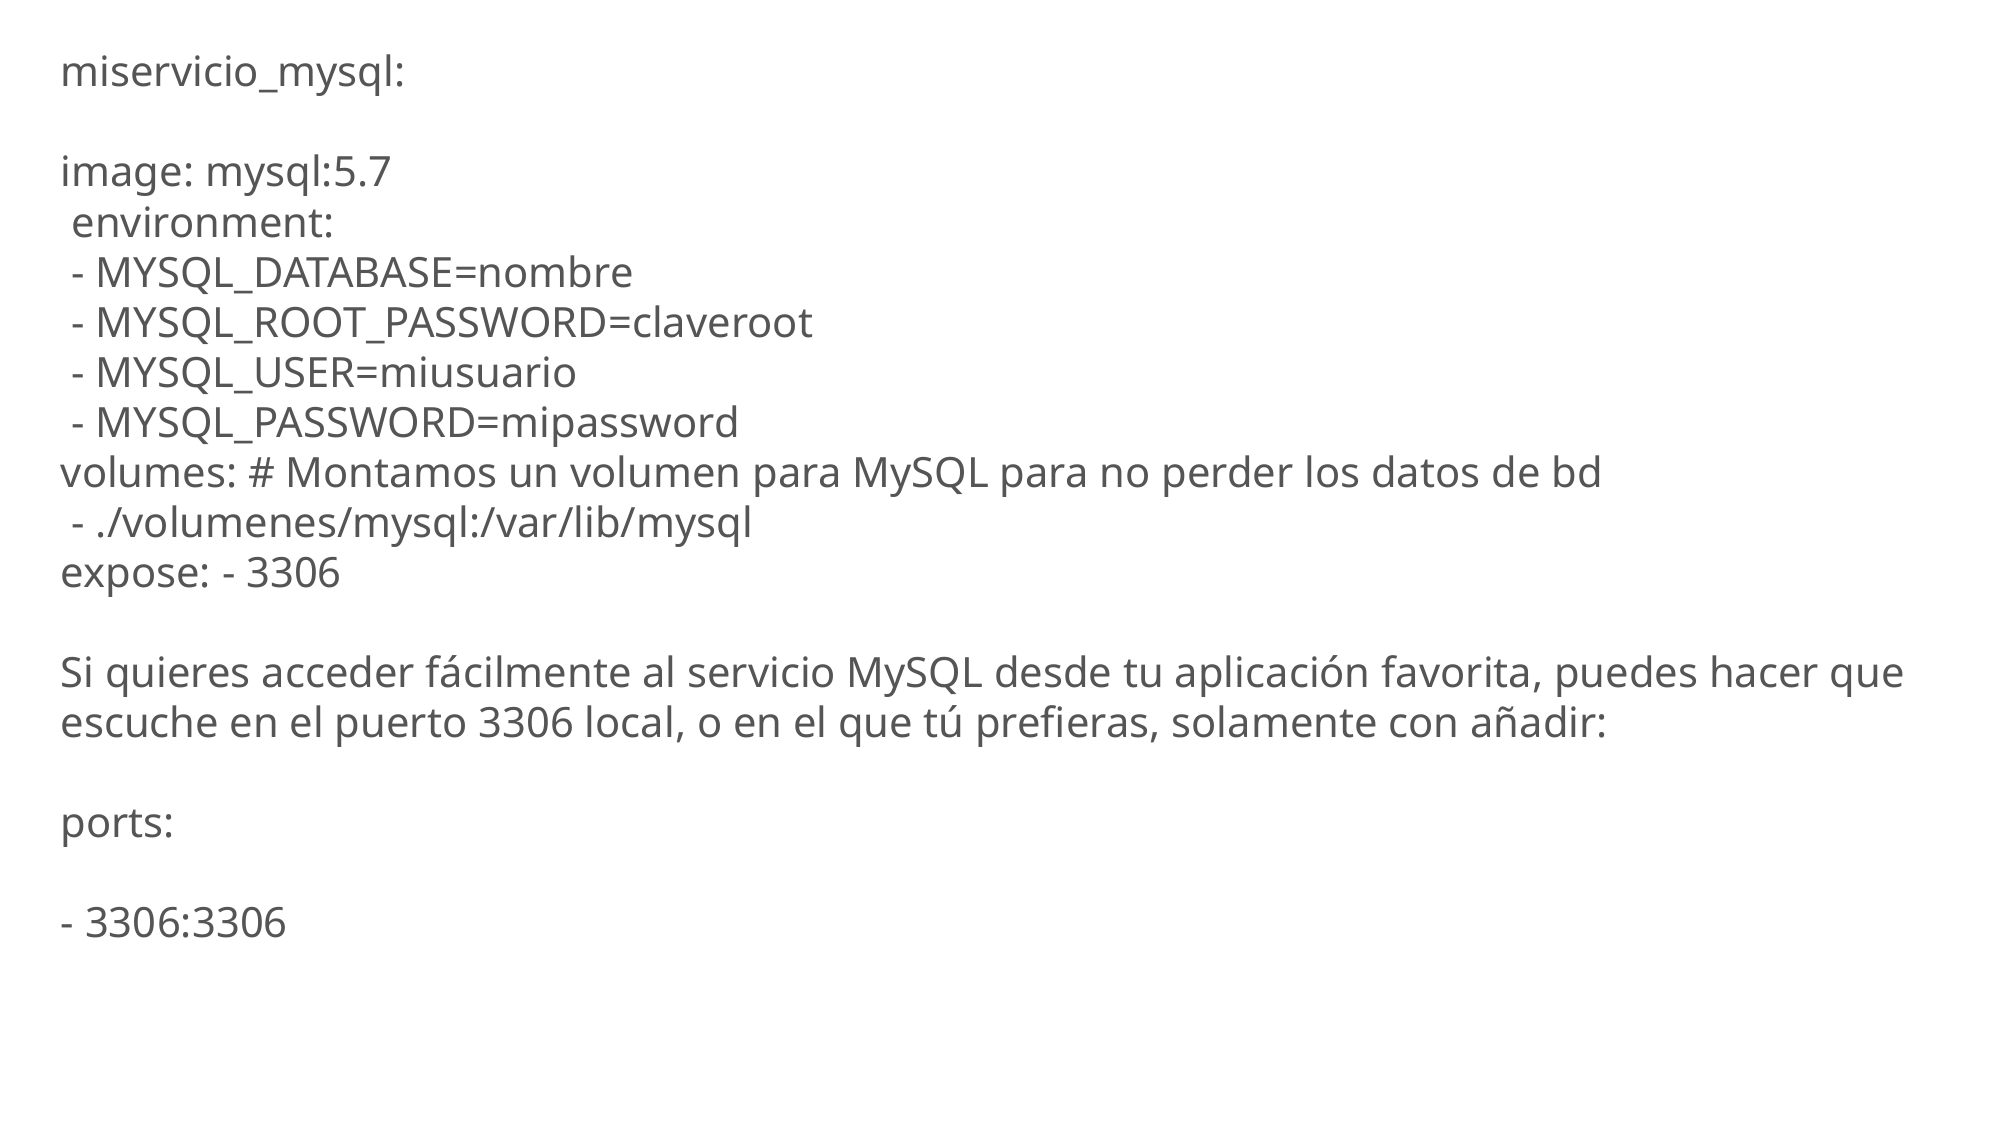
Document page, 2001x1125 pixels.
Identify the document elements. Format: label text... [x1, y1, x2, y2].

list miservicio_mysql: image: mysql:5.7 environment: - MYSQL_DATABASE=nombre - MYSQL_ROOT_PASSWORD=claveroot - MYSQL_USER=miusuario - MYSQL_PASSWORD=mipassword volumes: # Montamos un volumen para MySQL para no perder los datos de bd - ./volumenes/mysql:/var/lib/mysql expose: - 3306 Si quieres acceder fácilmente al servicio MySQL desde tu aplicación favorita, puedes hacer que escuche en el puerto 3306 local, o en el que tú prefieras, solamente con añadir: ports: - 3306:3306 [45, 37, 2000, 1034]
